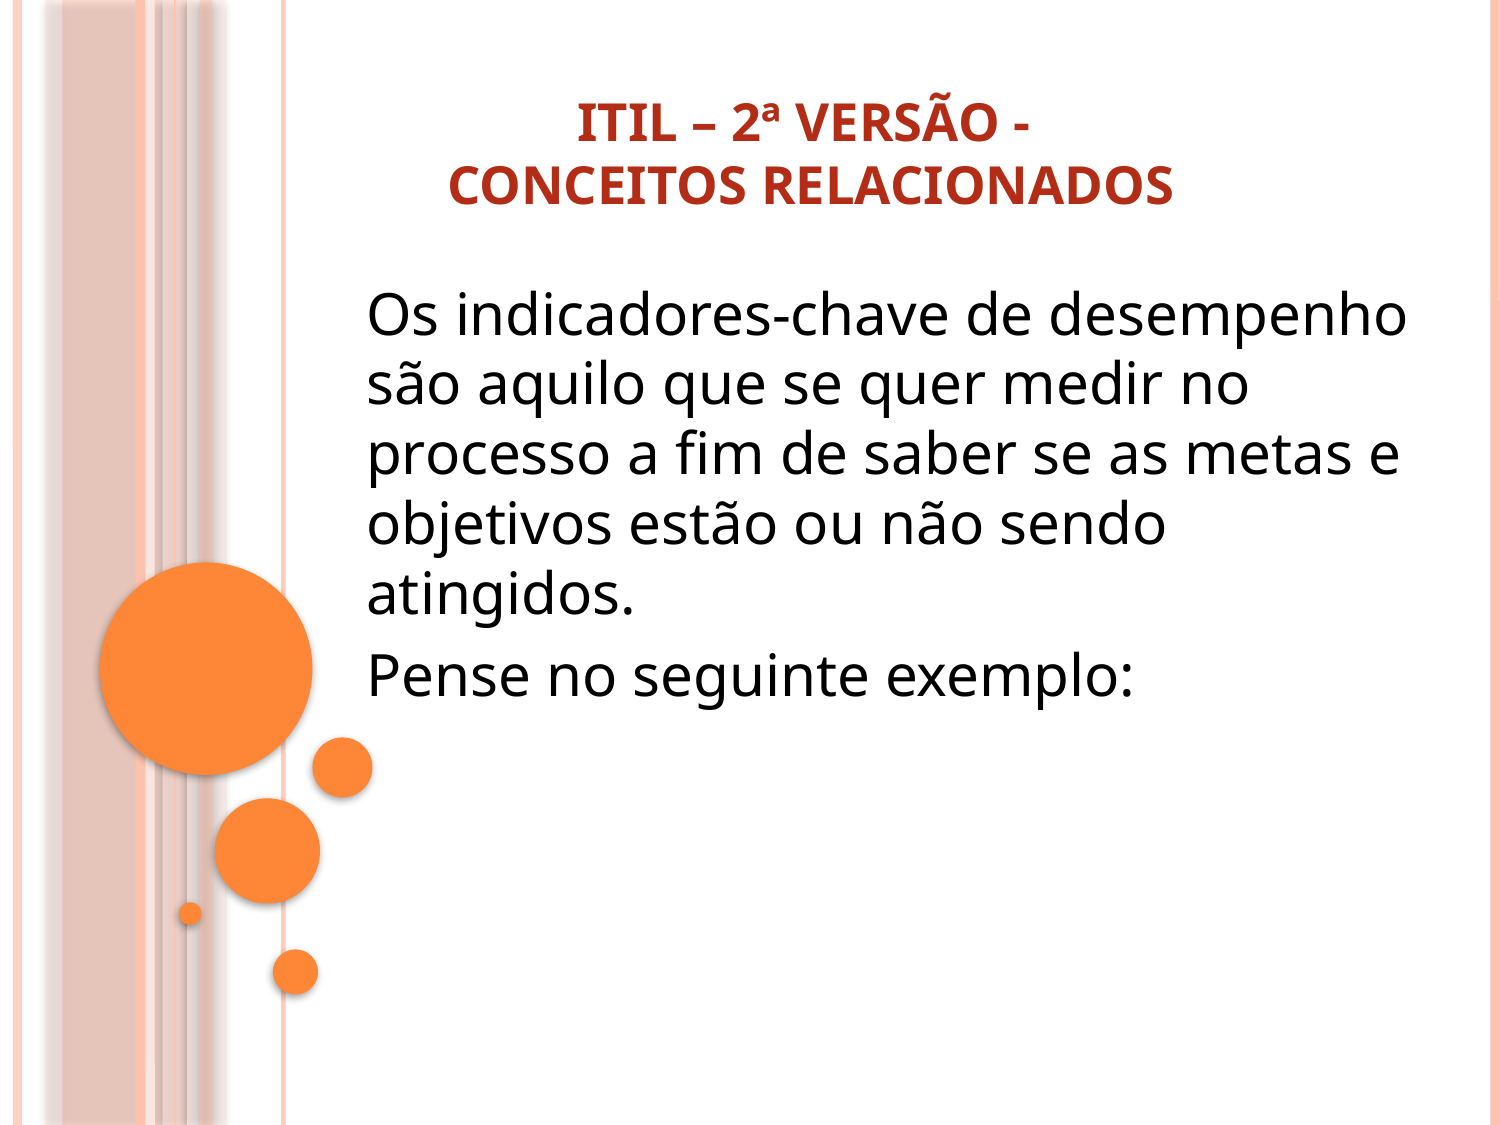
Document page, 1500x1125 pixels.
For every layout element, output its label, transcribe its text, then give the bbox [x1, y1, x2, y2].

subtitle Os indicadores-chave de desempenho são aquilo que se quer medir no processo a fim de saber se as metas e objetivos estão ou não sendo atingidos. Pense no seguinte exemplo: [351, 269, 1454, 1034]
title ITIL – 2ª Versão - Conceitos relacionados [304, 82, 1318, 223]
